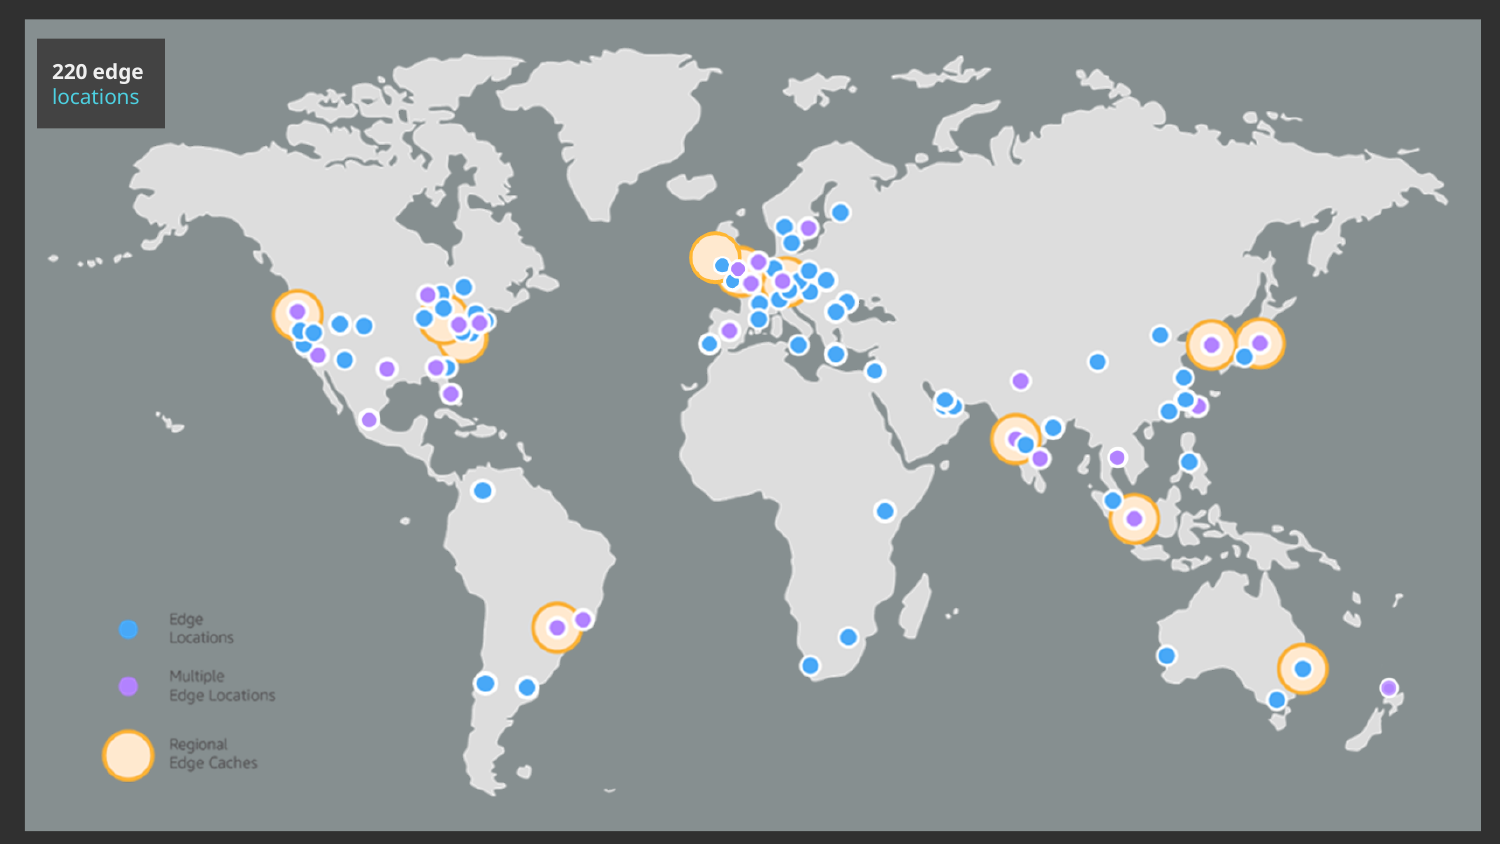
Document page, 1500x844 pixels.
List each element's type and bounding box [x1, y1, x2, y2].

picture [24, 12, 1473, 832]
title [1475, 19, 1481, 832]
